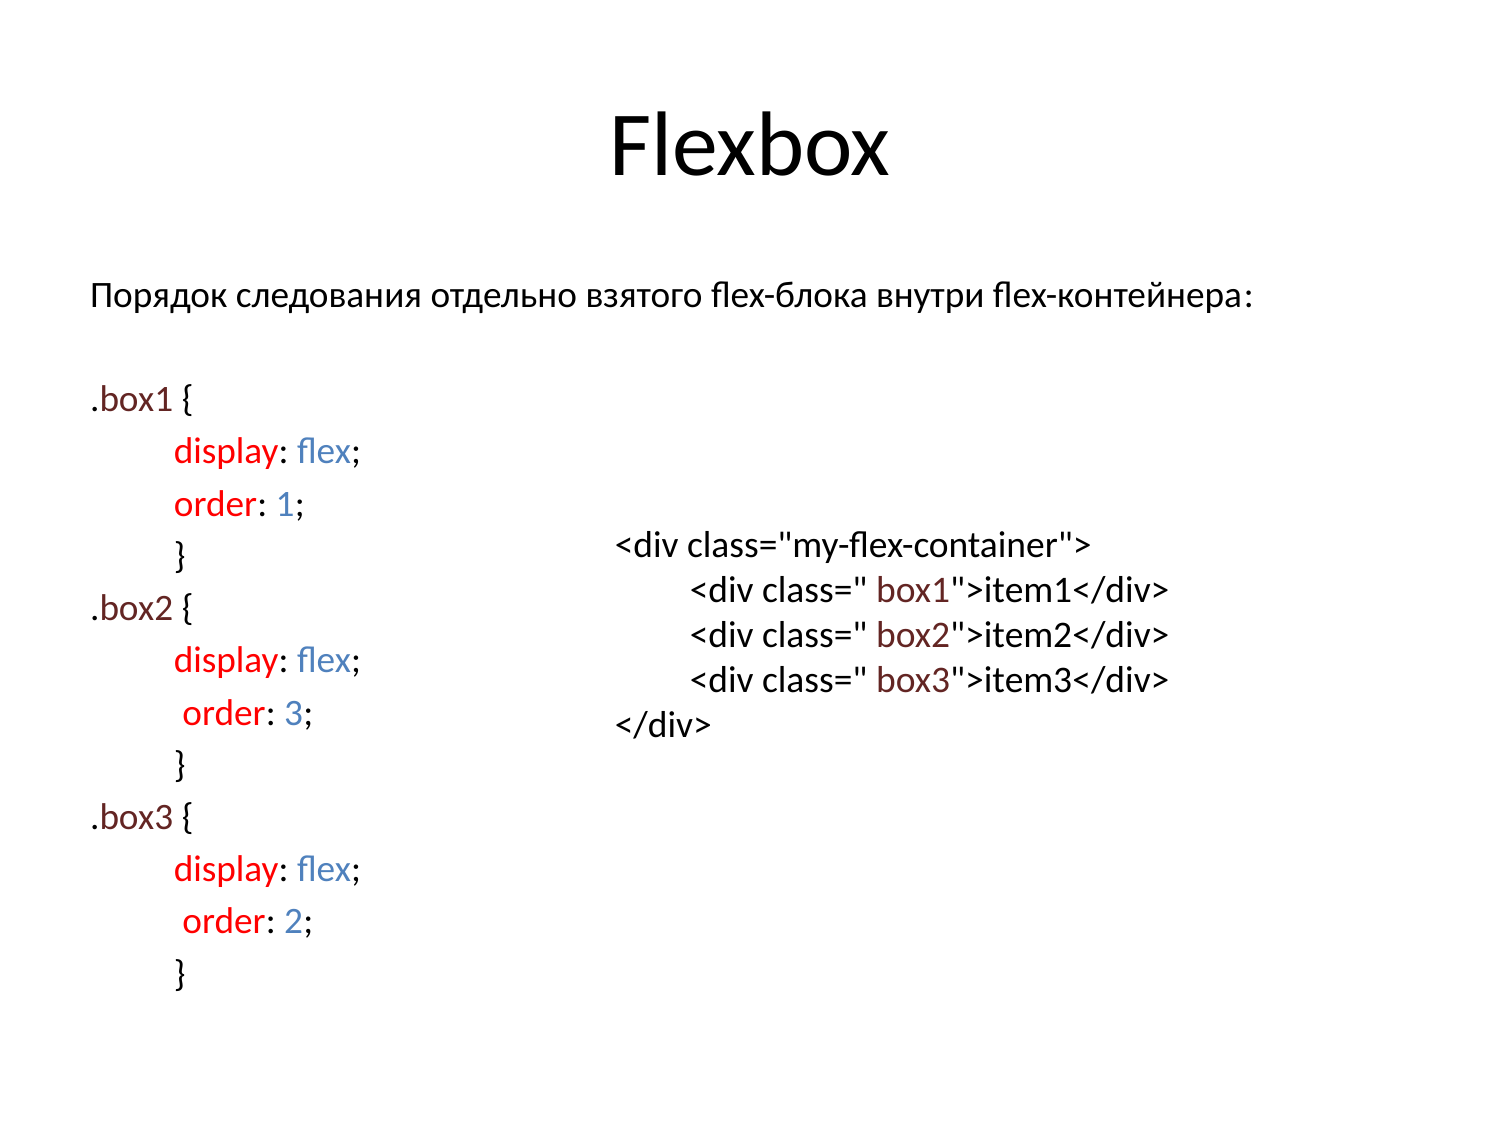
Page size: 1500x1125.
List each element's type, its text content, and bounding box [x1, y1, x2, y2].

list Порядок следования отдельно взятого flex-блока внутри flex-контейнера: .box1 { display: flex; order: 1; } .box2 { display: flex; order: 3; } .box3 { display: flex; order: 2; } [75, 262, 1425, 1005]
title Flexbox [75, 45, 1425, 233]
text_box <div class="my-flex-container"> <div class=" box1">item1</div> <div class=" box2">item2</div> <div class=" box3">item3</div> </div> [600, 512, 1463, 753]
